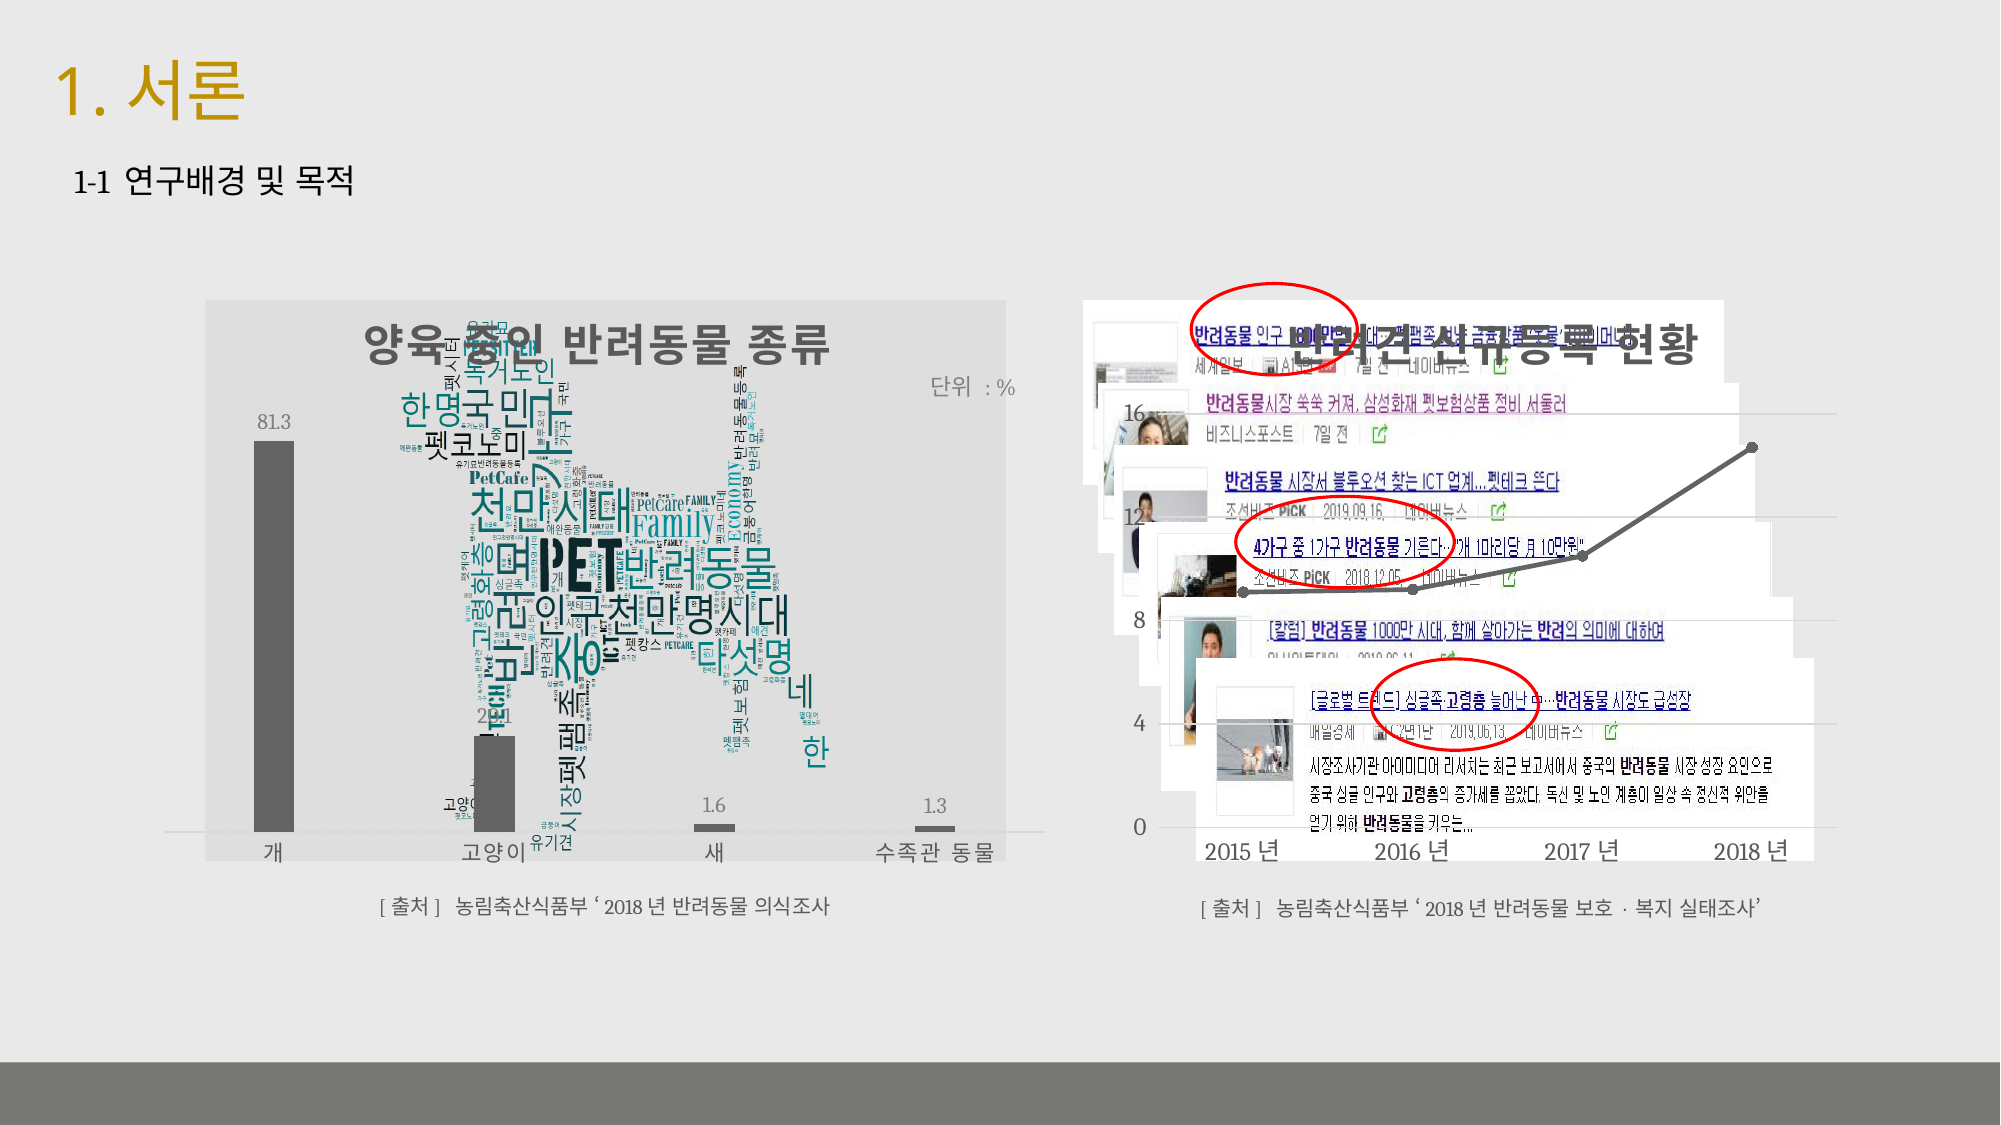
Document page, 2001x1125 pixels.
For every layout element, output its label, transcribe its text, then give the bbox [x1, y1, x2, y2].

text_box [145, 281, 1852, 880]
list 1-1 연구배경 및 목적 [59, 157, 1960, 244]
title 1.서론 [37, 30, 1960, 158]
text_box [350, 886, 1785, 929]
